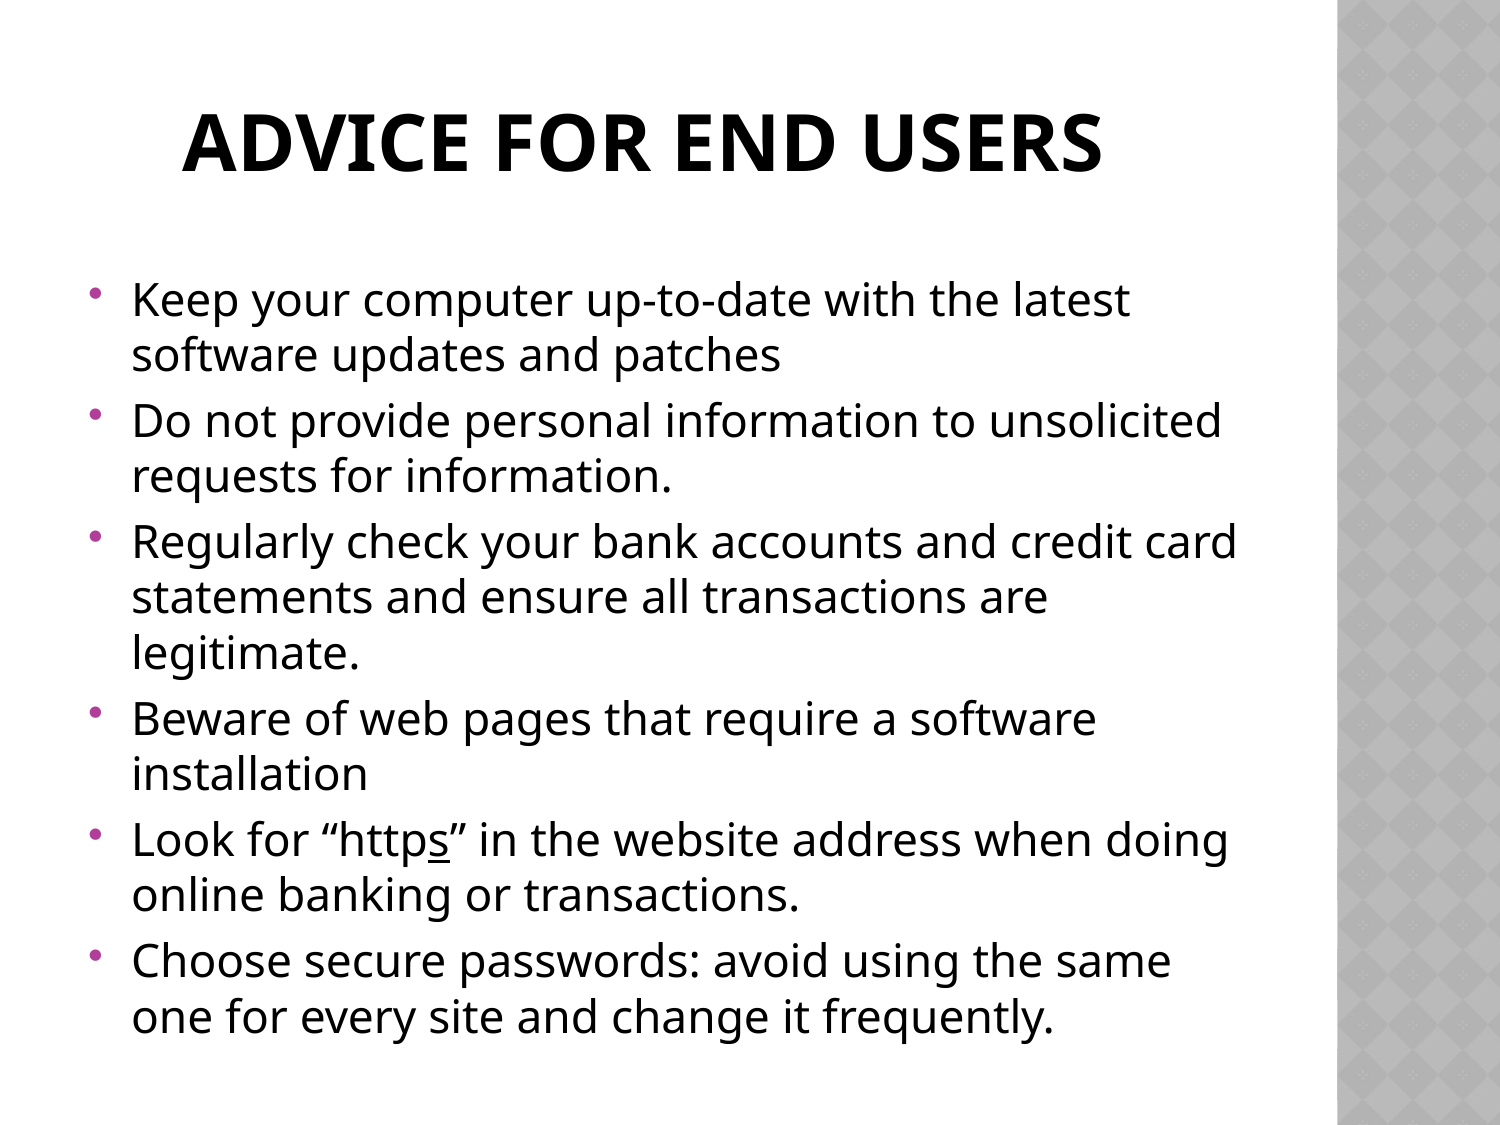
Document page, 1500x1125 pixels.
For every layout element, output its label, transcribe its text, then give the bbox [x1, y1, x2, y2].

title Advice For End Users [174, 0, 1363, 188]
list Keep your computer up-to-date with the latest software updates and patches Do not provide personal information to unsolicited requests for information. Regularly check your bank accounts and credit card statements and ensure all transactions are legitimate. Beware of web pages that require a software installation Look for “https” in the website address when doing online banking or transactions. Choose secure passwords: avoid using the same one for every site and change it frequently. [75, 262, 1263, 1058]
